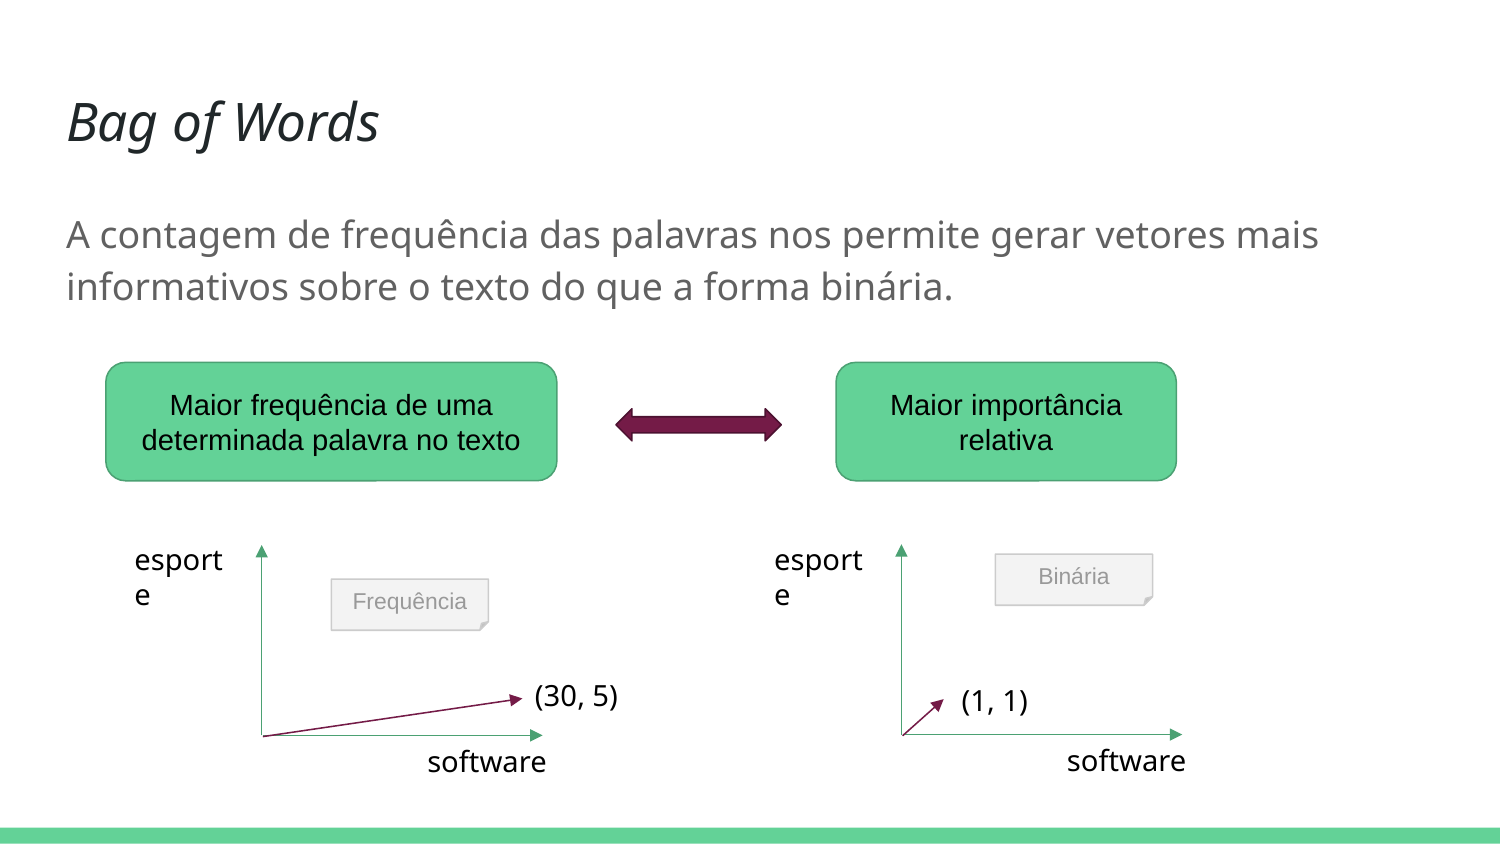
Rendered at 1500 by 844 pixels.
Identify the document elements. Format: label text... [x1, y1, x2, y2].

text_box Frequência [331, 579, 489, 631]
text_box esporte [759, 525, 893, 626]
text_box software [1051, 727, 1233, 793]
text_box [262, 698, 523, 737]
text_box (30, 5) [520, 662, 636, 728]
text_box (1, 1) [946, 667, 1063, 733]
text_box [615, 408, 782, 441]
list A contagem de frequência das palavras nos permite gerar vetores mais informativos sobre o texto do que a forma binária. [51, 189, 1449, 330]
text_box esporte [119, 526, 253, 627]
text_box Maior importância relativa [836, 362, 1177, 481]
text_box Binária [995, 554, 1153, 606]
text_box software [412, 728, 593, 794]
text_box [902, 698, 944, 737]
text_box Maior frequência de uma determinada palavra no texto [105, 362, 557, 481]
title Bag of Words [51, 72, 1449, 167]
